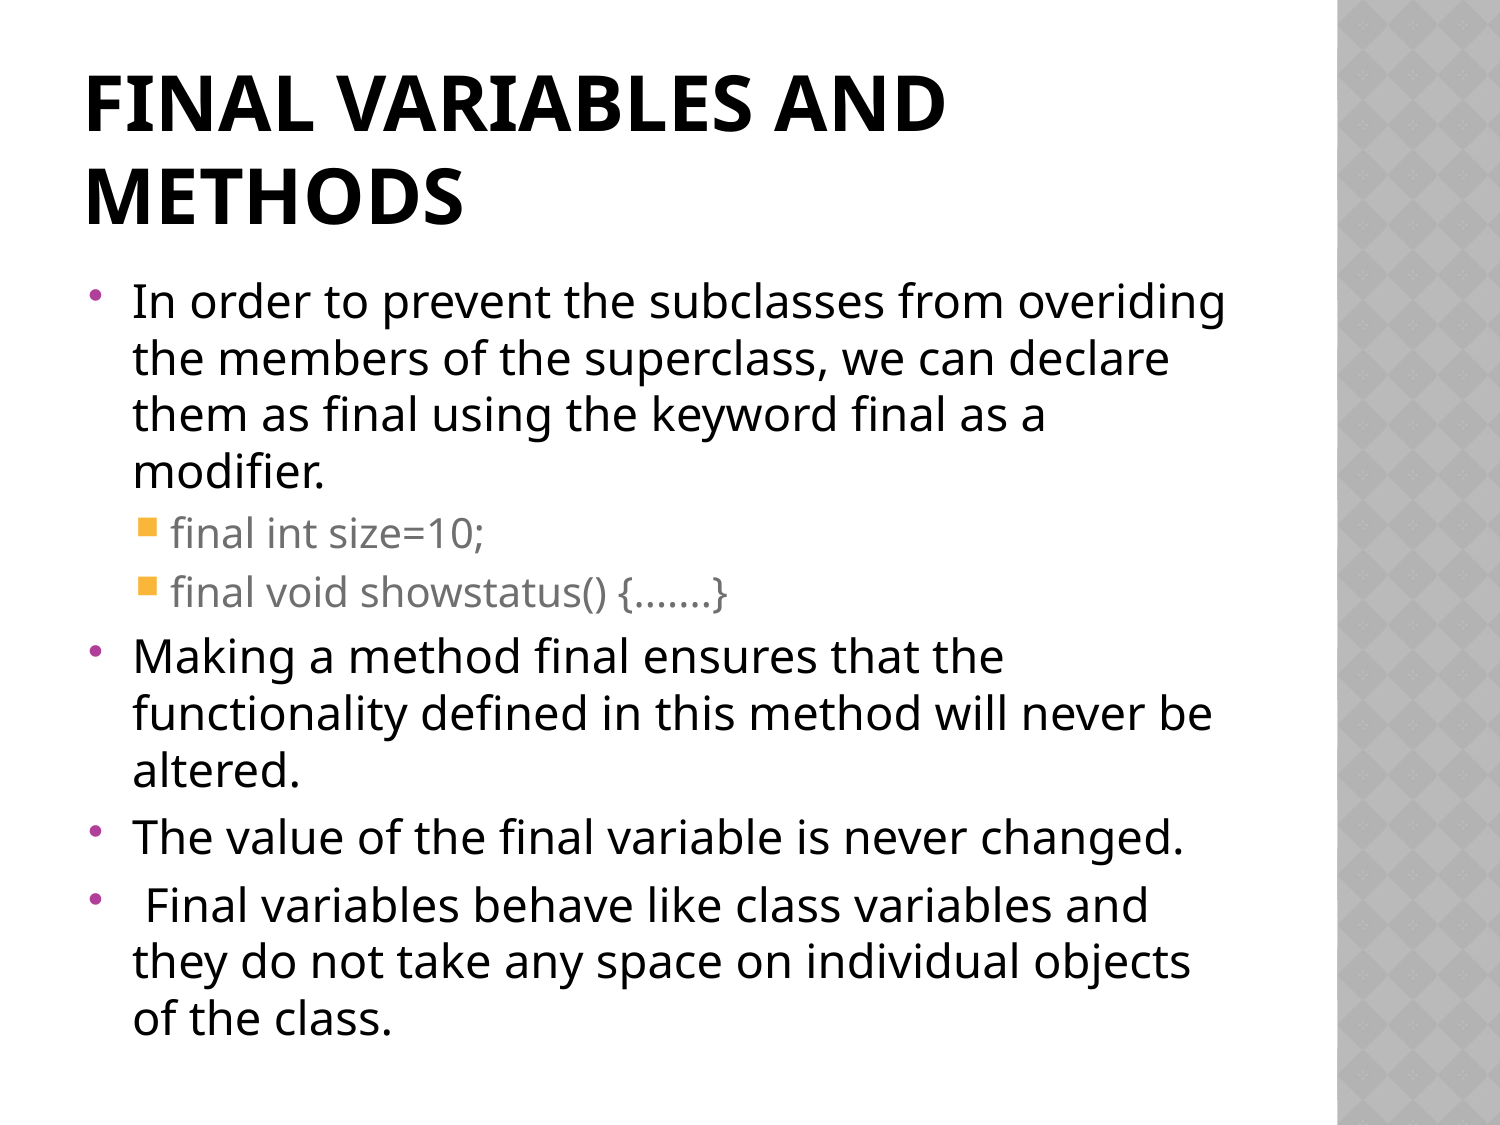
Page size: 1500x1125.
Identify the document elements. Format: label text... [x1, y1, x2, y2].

list In order to prevent the subclasses from overiding the members of the superclass, we can declare them as final using the keyword final as a modifier. final int size=10; final void showstatus() {.......} Making a method final ensures that the functionality defined in this method will never be altered. The value of the final variable is never changed. Final variables behave like class variables and they do not take any space on individual objects of the class. [75, 264, 1263, 1059]
title Final Variables and Methods [75, 52, 1263, 240]
